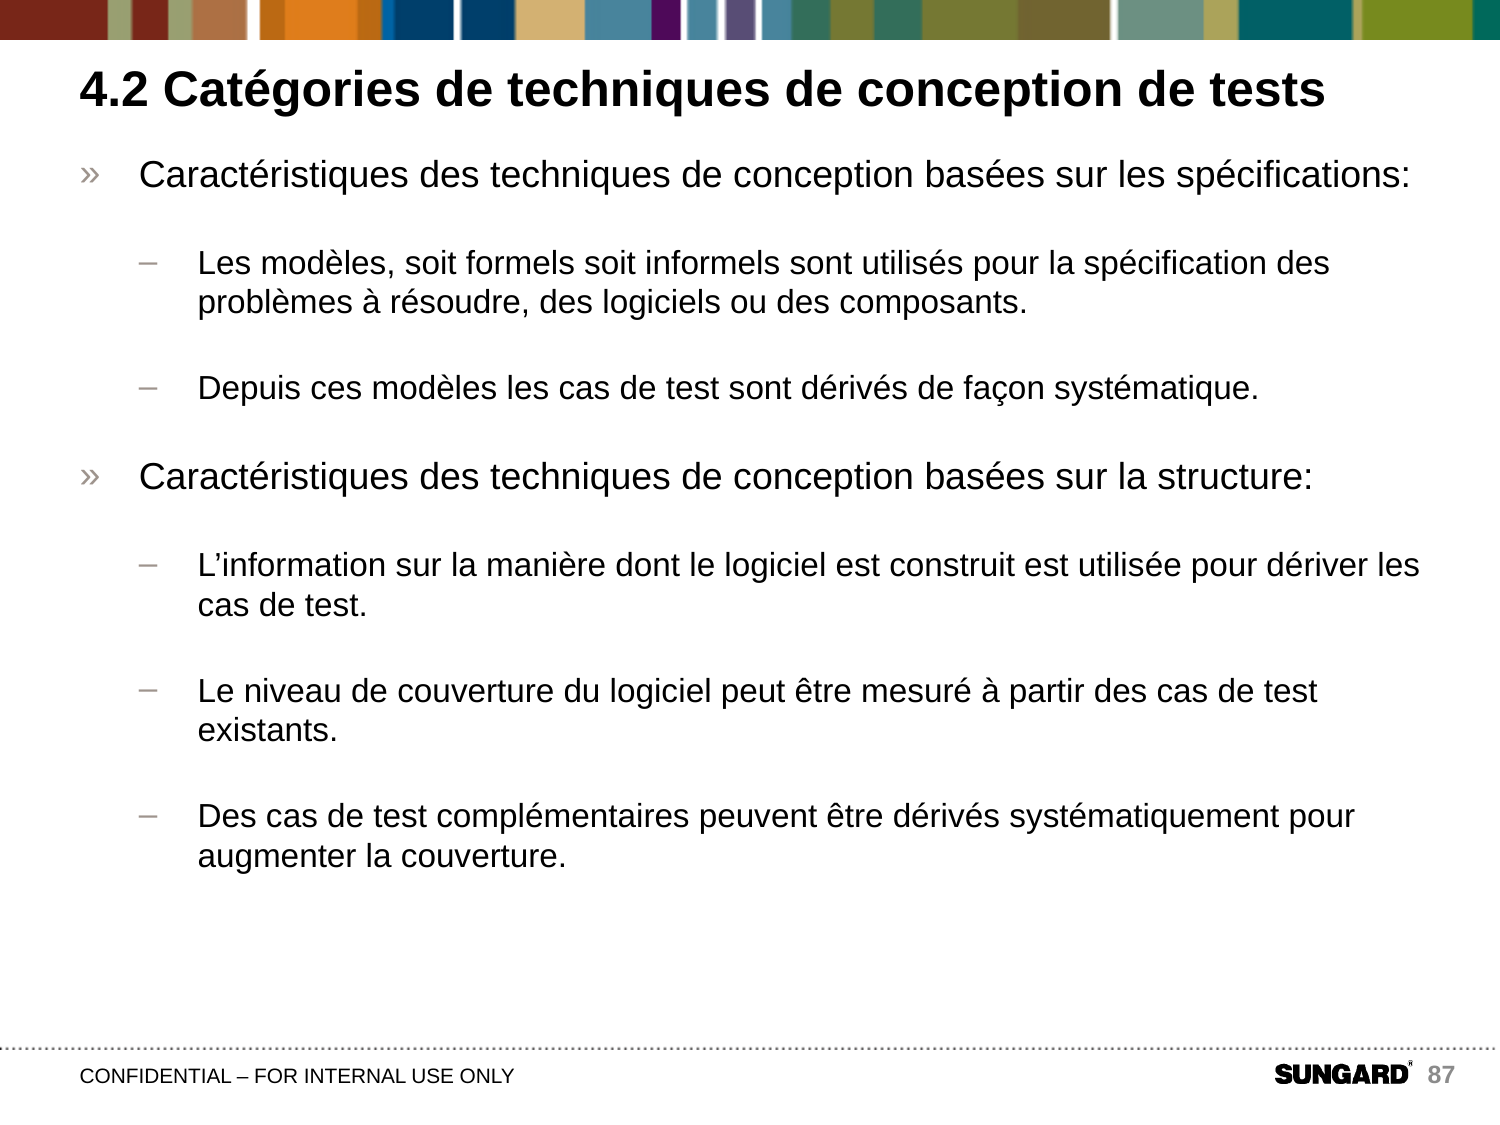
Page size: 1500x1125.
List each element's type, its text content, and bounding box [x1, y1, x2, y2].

picture [0, 0, 1500, 40]
picture [0, 1043, 79, 1050]
picture [1456, 1043, 1500, 1050]
list Caractéristiques des techniques de conception basées sur les spécifications: Les modèles, soit formels soit informels sont utilisés pour la spécification des problèmes à résoudre, des logiciels ou des composants. Depuis ces modèles les cas de test sont dérivés de façon systématique. Caractéristiques des techniques de conception basées sur la structure: L’information sur la manière dont le logiciel est construit est utilisée pour dériver les cas de test. Le niveau de couverture du logiciel peut être mesuré à partir des cas de test existants. Des cas de test complémentaires peuvent être dérivés systématiquement pour augmenter la couverture. [79, 149, 1456, 1113]
slide_number 87 [1396, 1058, 1456, 1088]
title 4.2 Catégories de techniques de conception de tests [79, 55, 1456, 146]
